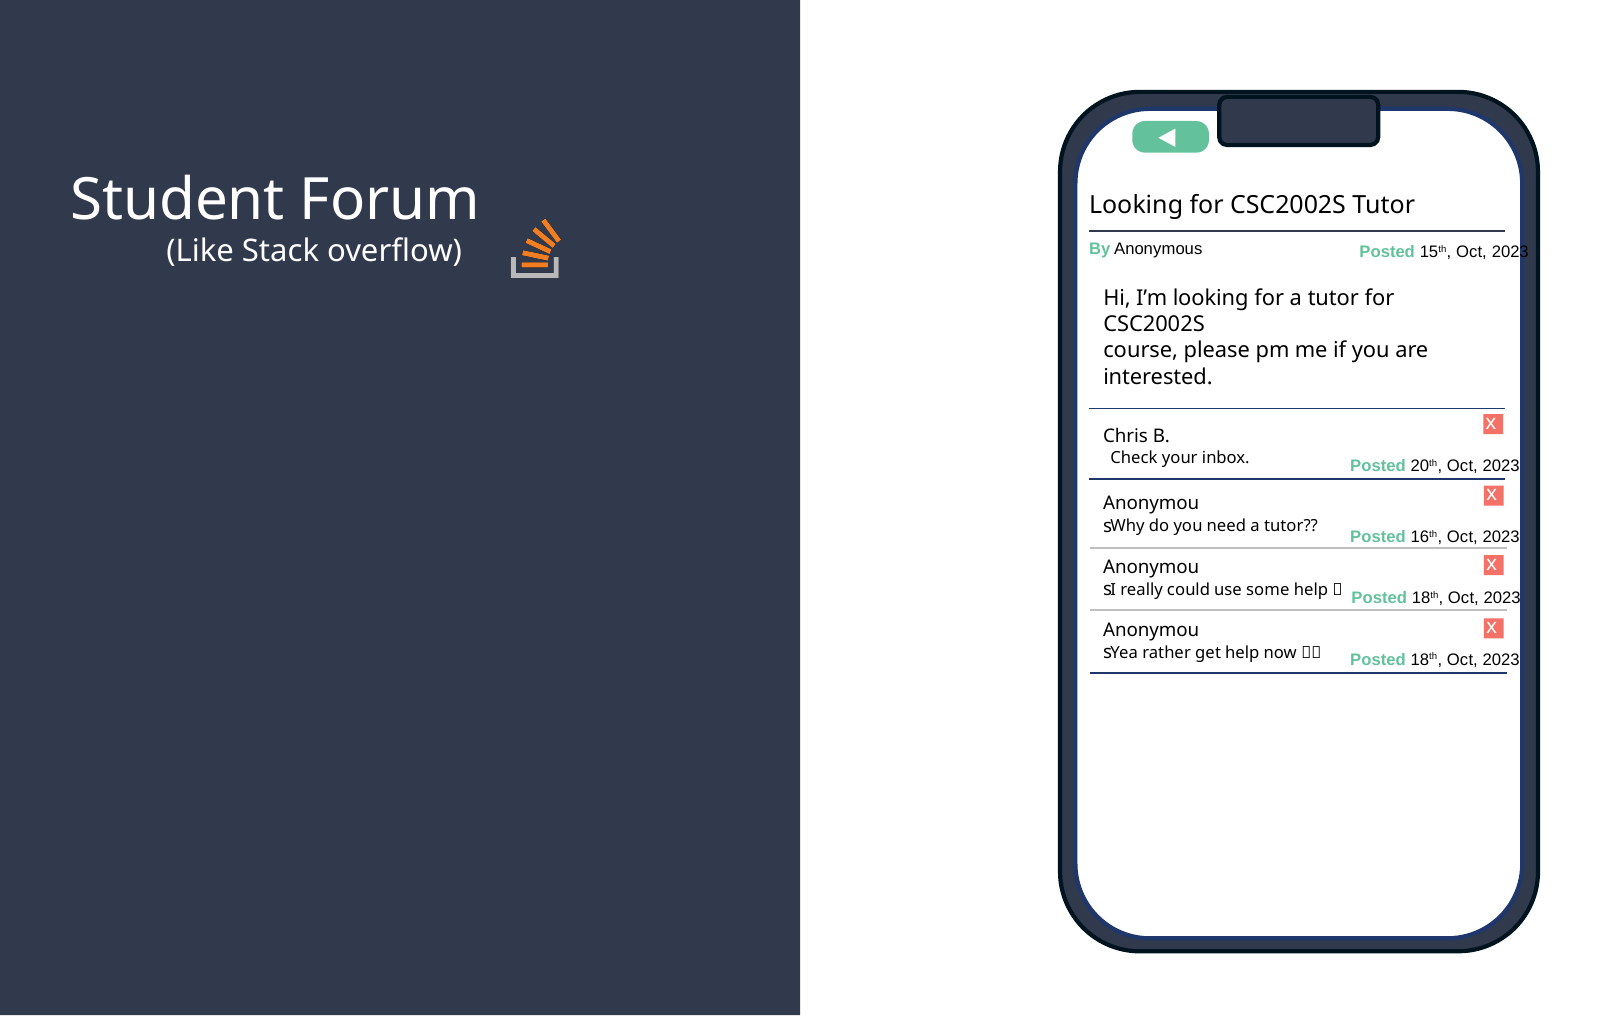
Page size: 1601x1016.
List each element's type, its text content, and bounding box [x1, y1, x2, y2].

text_box Posted 20th, Oct, 2023 [1335, 447, 1537, 482]
text_box Chris B. [1088, 416, 1193, 477]
text_box [1156, 126, 1178, 149]
text_box Why do you need a tutor?? [1095, 507, 1513, 543]
text_box x [1476, 557, 1501, 579]
text_box [1217, 94, 1381, 148]
text_box Check your inbox. [1095, 439, 1513, 475]
text_box Anonymous [1088, 610, 1220, 670]
text_box [1501, 556, 1506, 577]
text_box Posted 18th, Oct, 2023 [1335, 640, 1537, 676]
text_box Posted 16th, Oct, 2023 [1335, 517, 1537, 553]
text_box [1130, 118, 1212, 155]
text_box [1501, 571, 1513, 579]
text_box [1073, 106, 1525, 941]
text_box Anonymous [1088, 547, 1220, 607]
text_box Looking for CSC2002S Tutor [1074, 181, 1455, 227]
text_box [1057, 89, 1541, 954]
text_box By Anonymous [1074, 230, 1276, 266]
text_box x [1476, 618, 1501, 640]
text_box Hi, I’m looking for a tutor for CSC2002S course, please pm me if you are interested. [1088, 276, 1506, 396]
text_box x [1476, 487, 1501, 513]
text_box Posted 15th, Oct, 2023 [1344, 233, 1546, 268]
text_box x [1476, 417, 1501, 441]
text_box Yea rather get help now  [1095, 634, 1476, 670]
text_box [1501, 484, 1506, 508]
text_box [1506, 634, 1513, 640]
text_box Anonymous [1088, 485, 1220, 544]
text_box I really could use some help  [1095, 571, 1476, 607]
text_box [1501, 415, 1505, 436]
text_box x [1476, 400, 1501, 407]
text_box Posted 18th, Oct, 2023 [1336, 579, 1538, 615]
title Student Forum (Like Stack overflow) [54, 145, 703, 504]
text_box [1501, 617, 1506, 640]
picture [494, 208, 578, 292]
